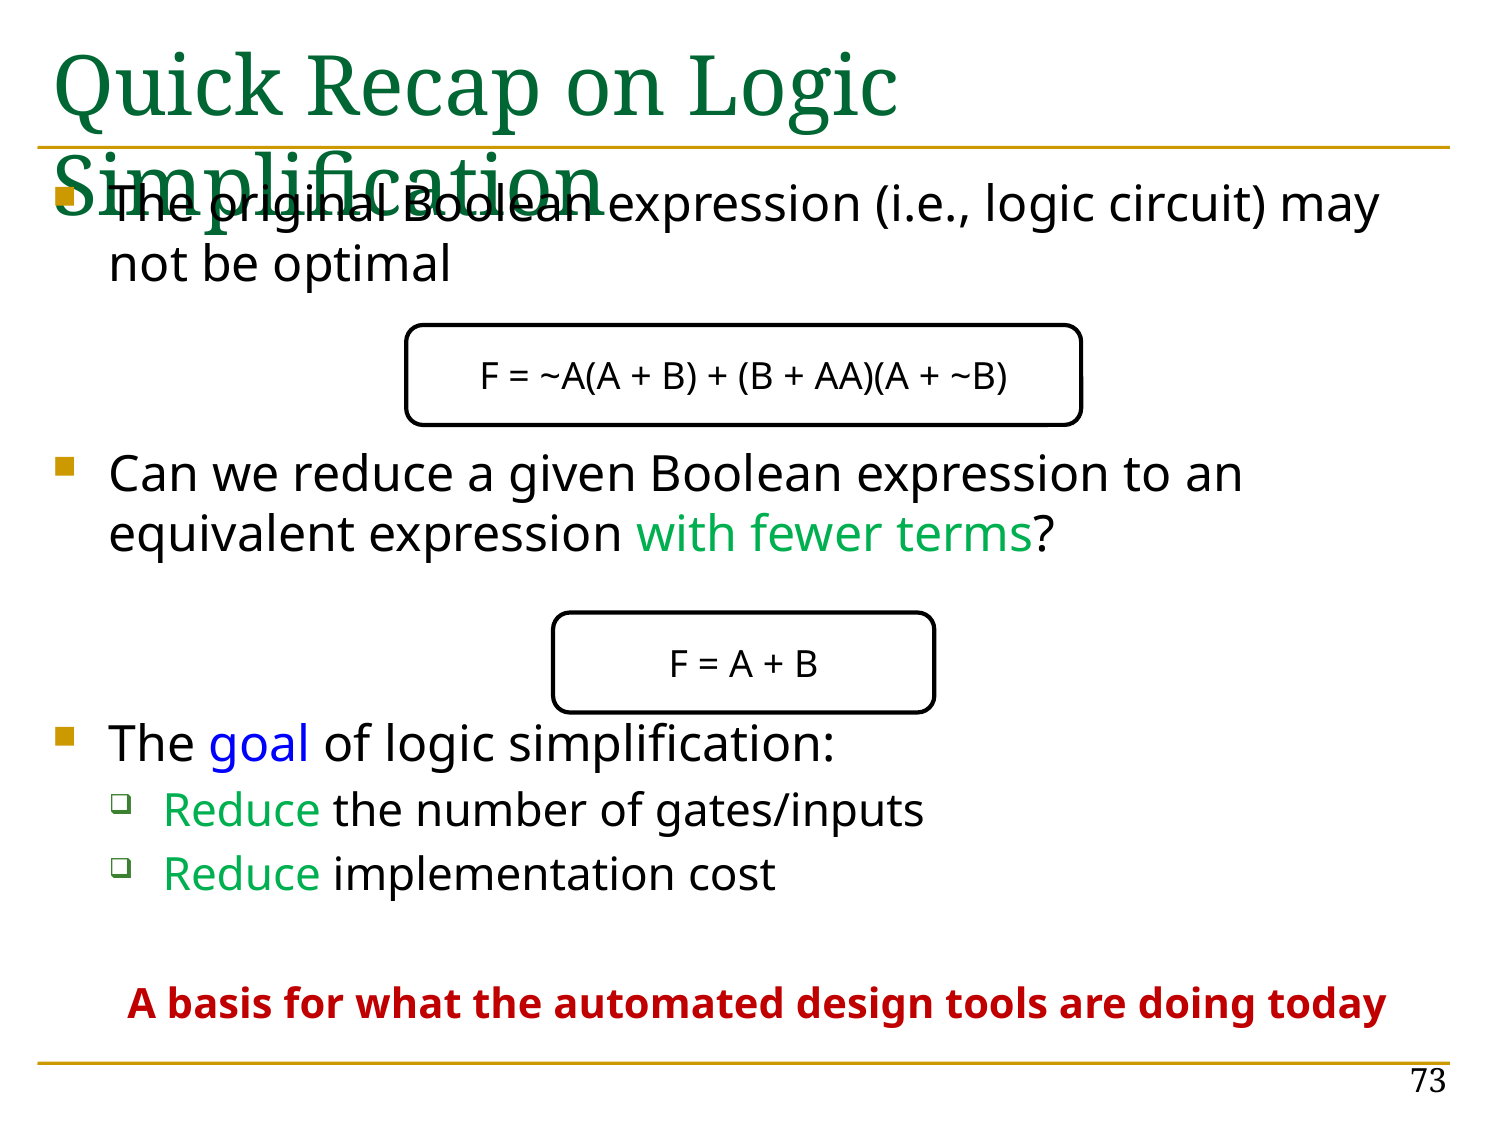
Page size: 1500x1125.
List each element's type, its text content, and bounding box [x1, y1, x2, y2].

text_box F = A + B [550, 610, 937, 715]
text_box A basis for what the automated design tools are doing today [112, 969, 1425, 1035]
list The original Boolean expression (i.e., logic circuit) may not be optimal Can we reduce a given Boolean expression to an equivalent expression with fewer terms? The goal of logic simplification: Reduce the number of gates/inputs Reduce implementation cost [37, 163, 1450, 1016]
text_box F = ~A(A + B) + (B + AA)(A + ~B) [404, 322, 1084, 428]
slide_number 73 [1111, 1036, 1462, 1112]
title Quick Recap on Logic Simplification [37, 24, 1450, 163]
